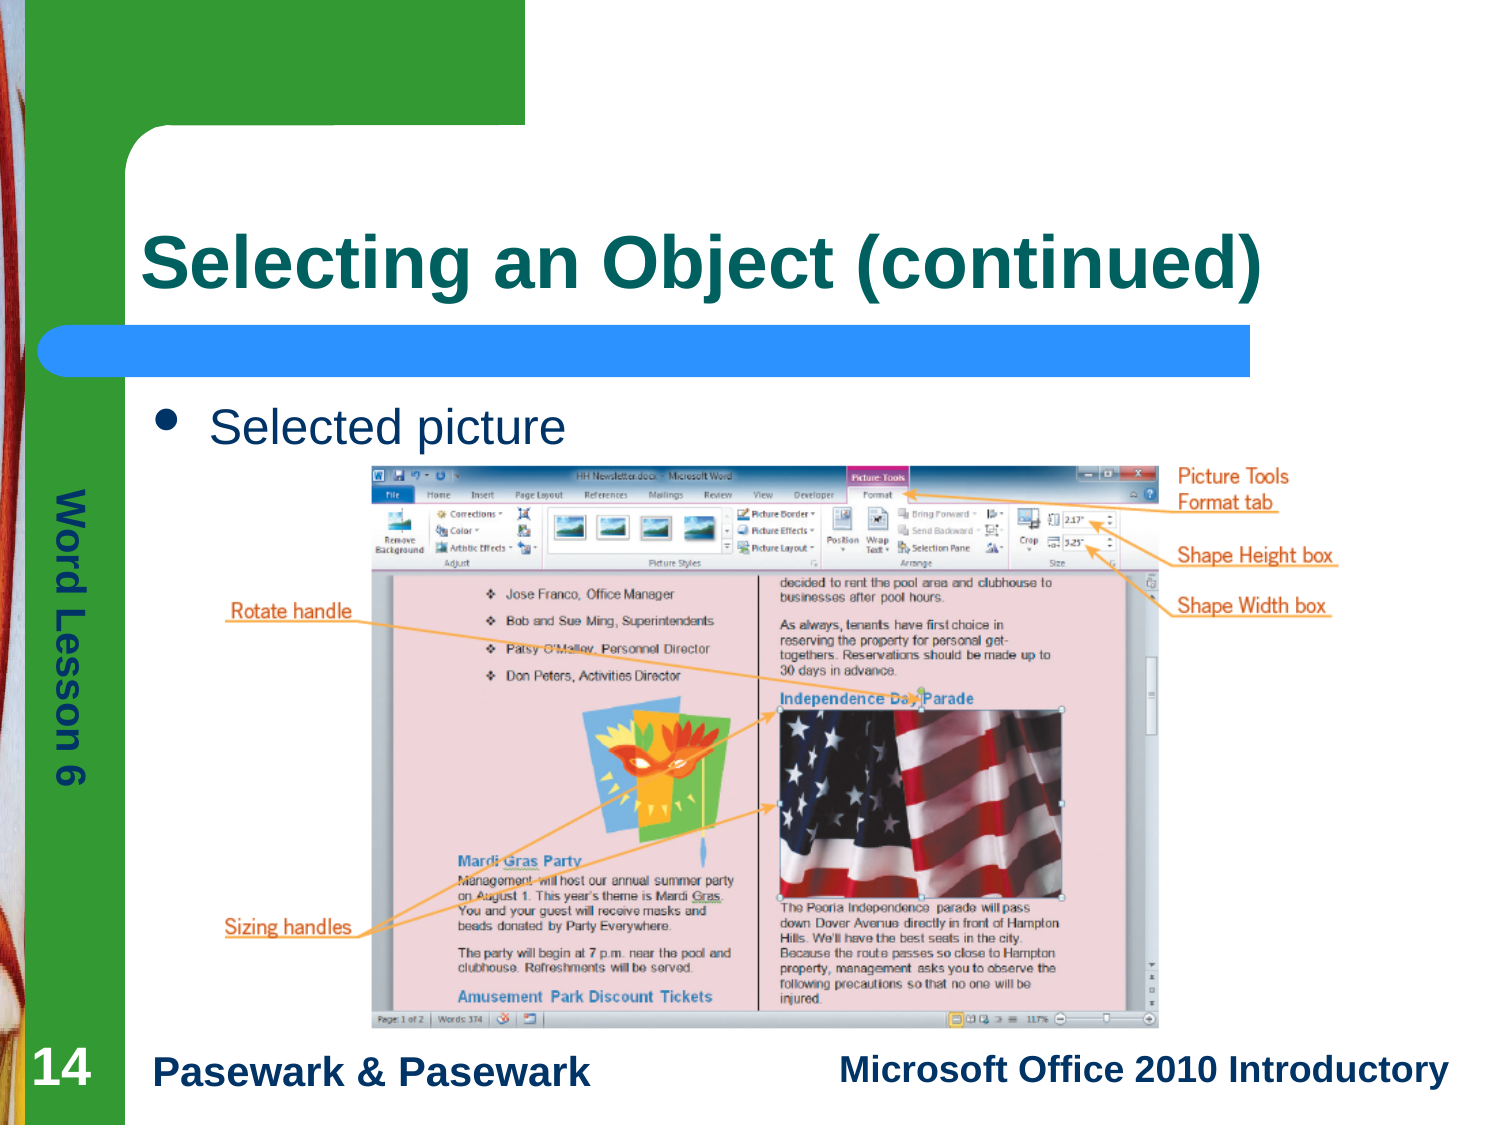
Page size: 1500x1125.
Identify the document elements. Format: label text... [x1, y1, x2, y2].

slide_number 14 [13, 1023, 111, 1105]
title Selecting an Object (continued) [124, 124, 1426, 313]
list Selected picture [137, 387, 1400, 999]
picture [0, 0, 25, 1125]
picture [224, 462, 1363, 1038]
